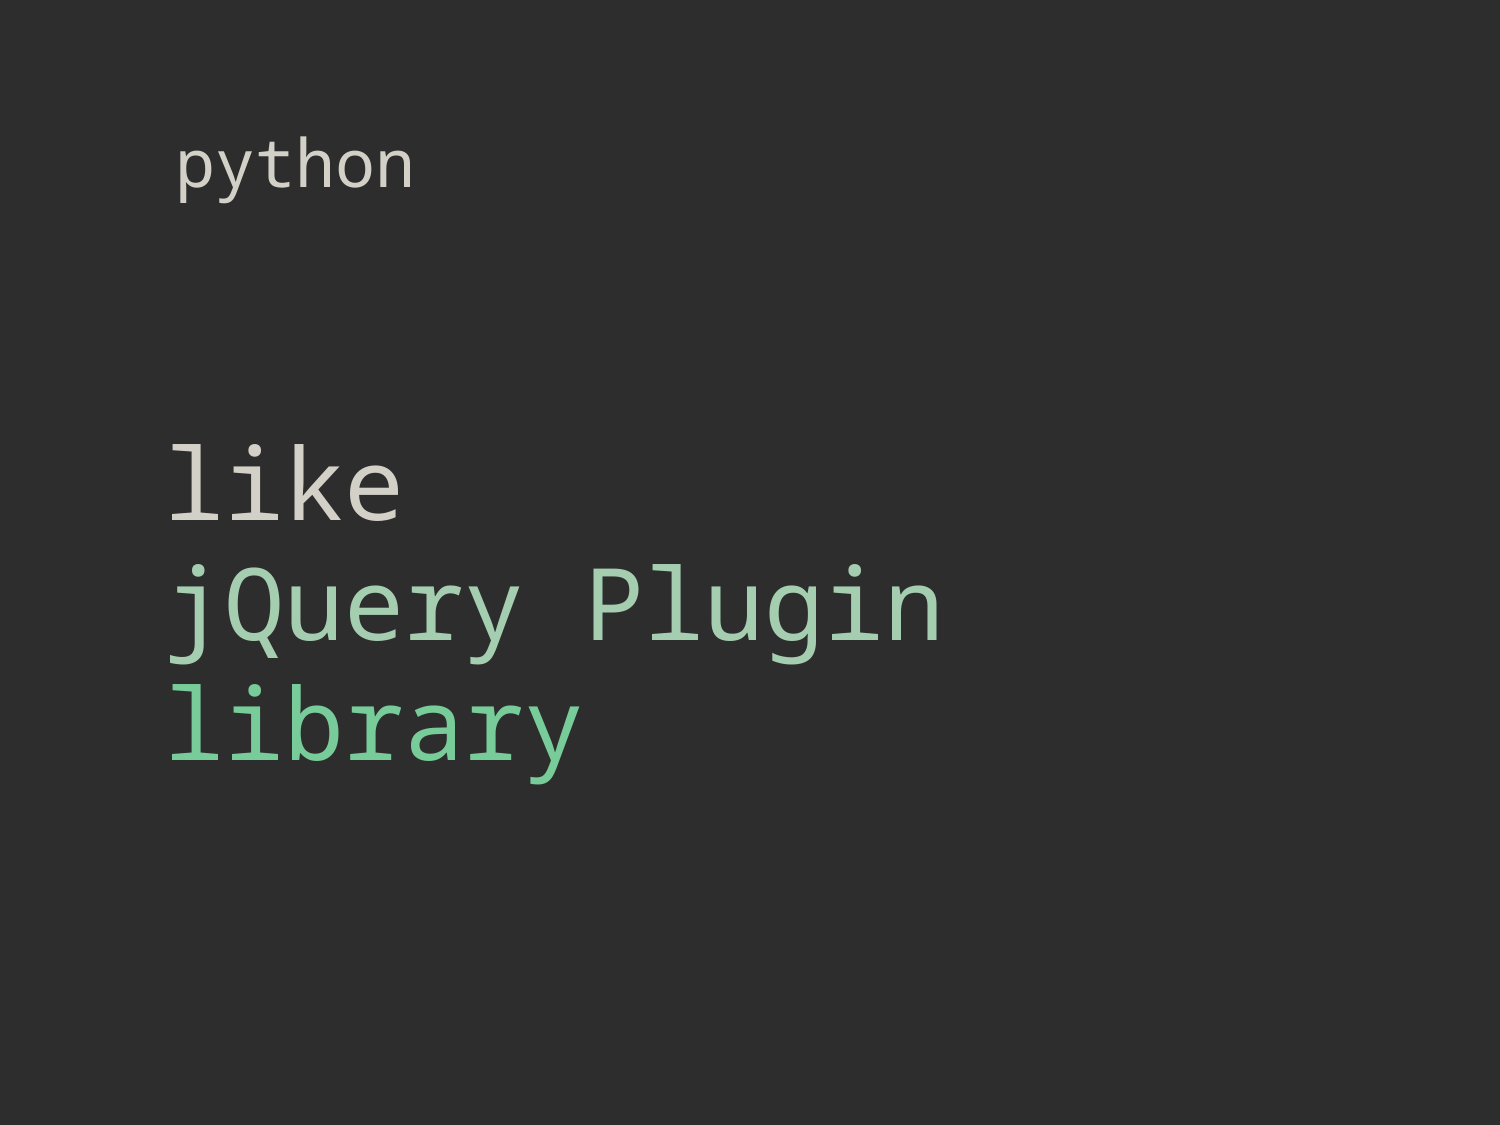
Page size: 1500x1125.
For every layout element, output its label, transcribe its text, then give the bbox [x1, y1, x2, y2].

text_box like jQuery Plugin library [0, 413, 1500, 789]
text_box python [161, 113, 1339, 209]
